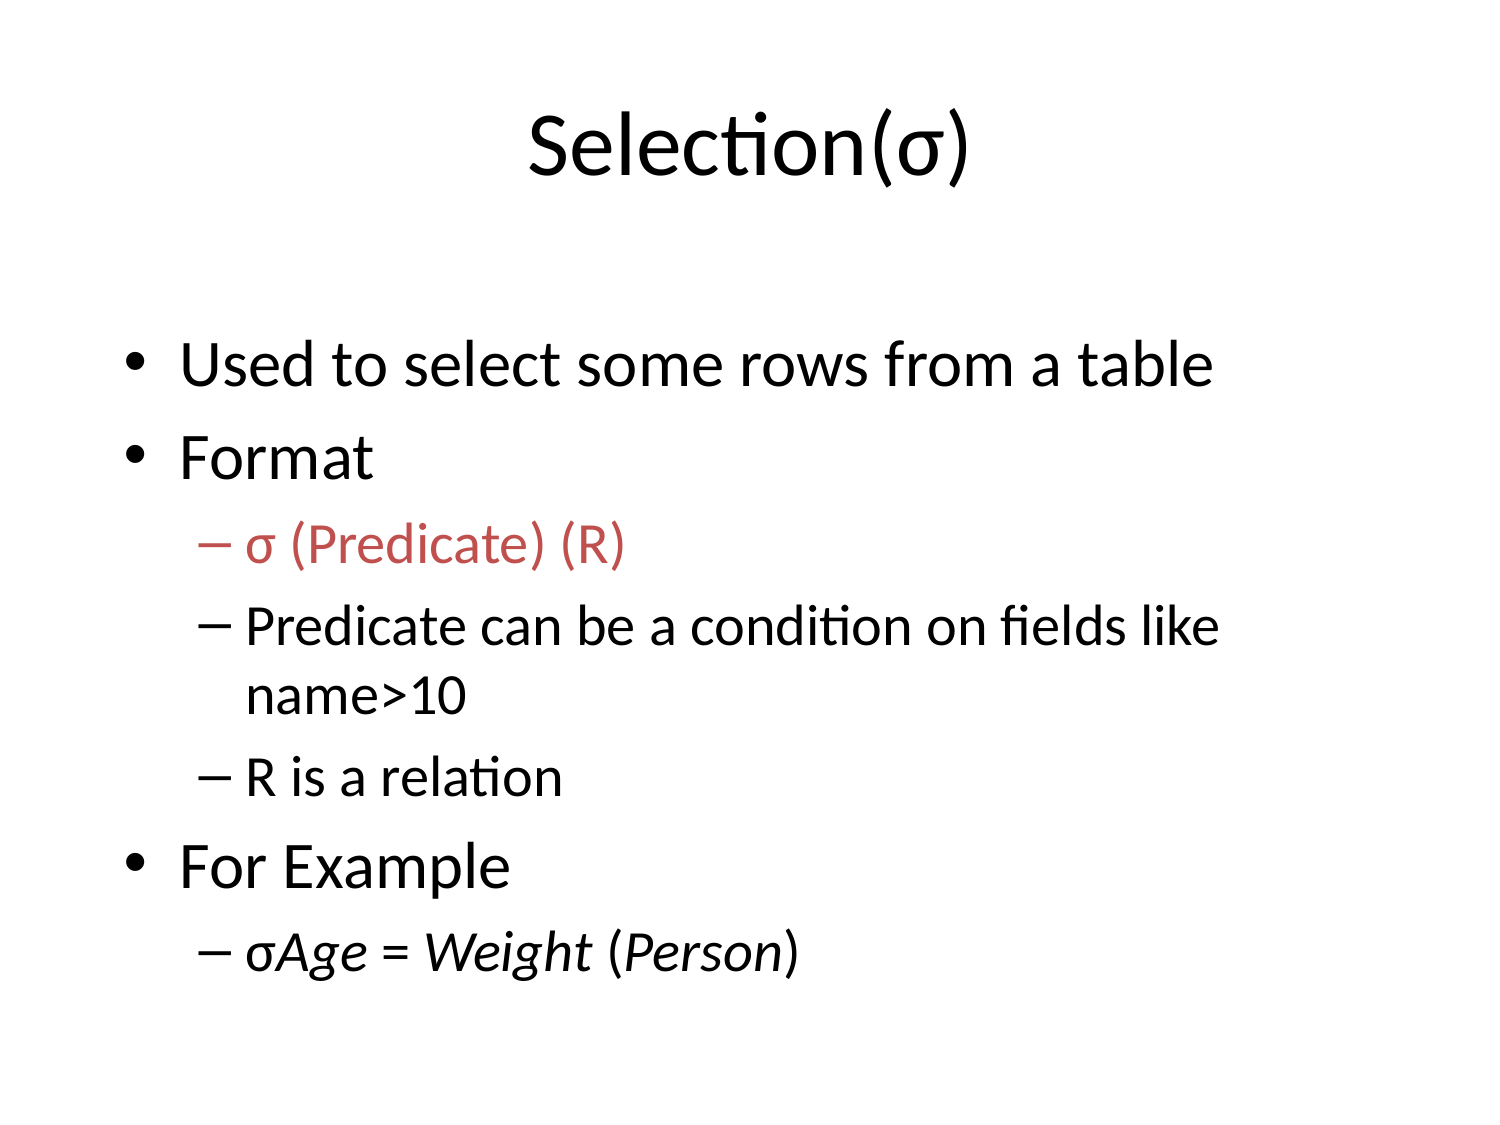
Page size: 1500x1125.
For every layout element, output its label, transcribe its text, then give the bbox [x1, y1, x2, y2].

list Used to select some rows from a table Format σ (Predicate) (R) Predicate can be a condition on fields like name>10 R is a relation For Example σAge = Weight (Person) [108, 312, 1384, 1047]
title Selection(σ) [75, 45, 1425, 233]
